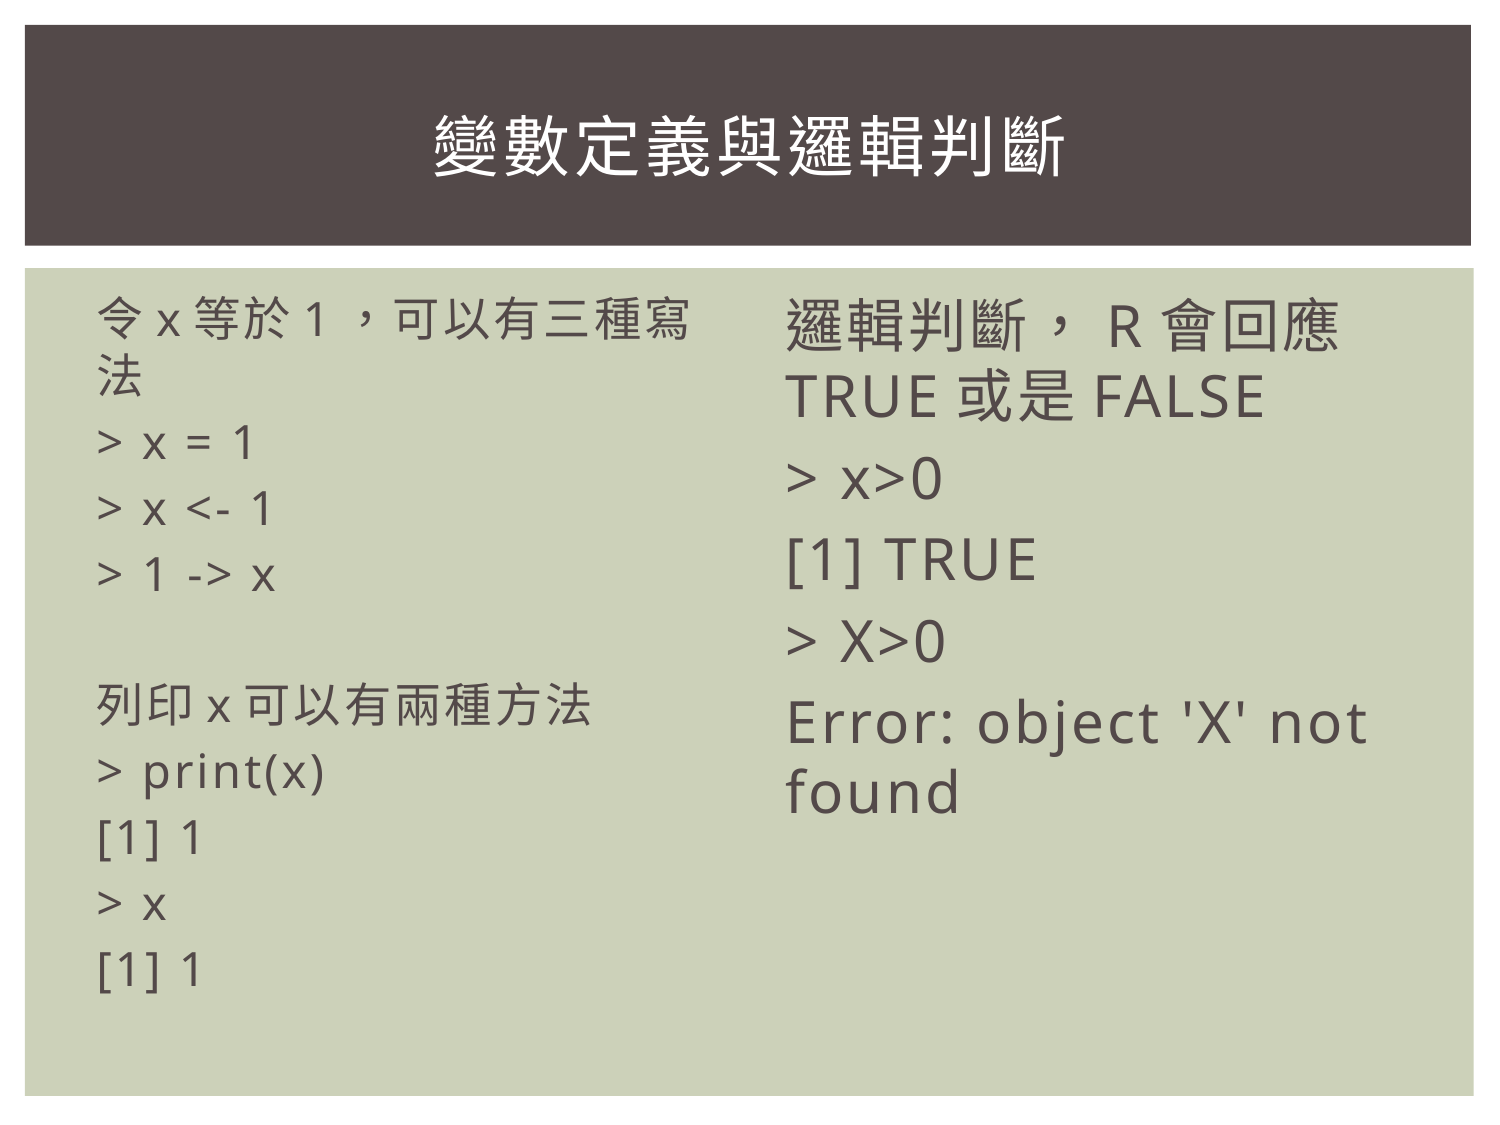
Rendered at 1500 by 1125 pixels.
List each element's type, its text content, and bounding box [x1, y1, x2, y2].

list 邏輯判斷，R會回應TRUE或是FALSE > x>0 [1] TRUE > X>0 Error: object 'X' not found [762, 281, 1425, 1005]
list 令x等於1，可以有三種寫法 > x = 1 > x <- 1 > 1 -> x 列印x可以有兩種方法 > print(x) [1] 1 > x [1] 1 [75, 281, 738, 1005]
title 變數定義與邏輯判斷 [62, 58, 1438, 232]
